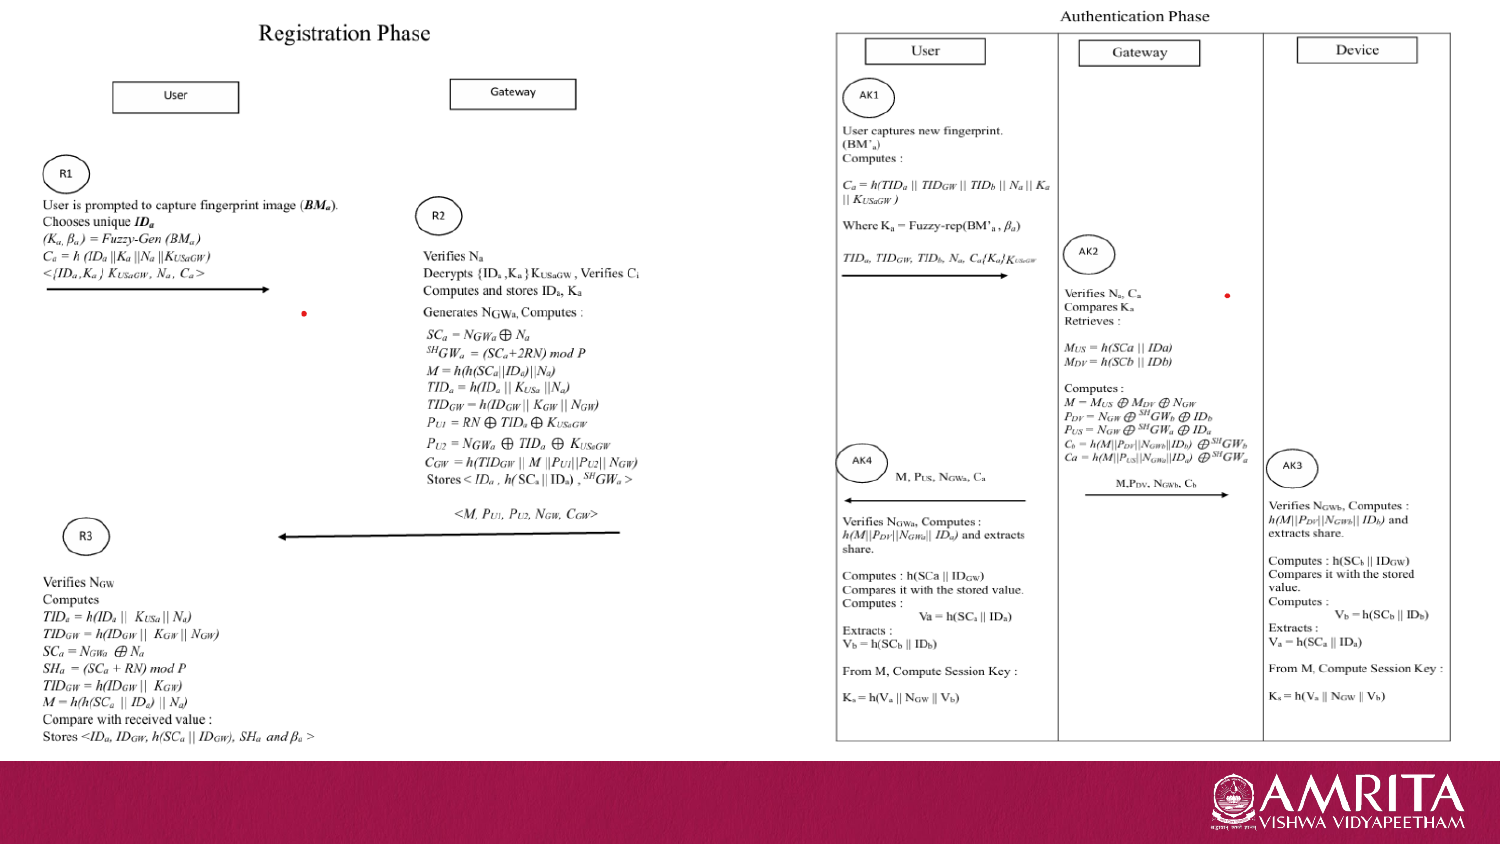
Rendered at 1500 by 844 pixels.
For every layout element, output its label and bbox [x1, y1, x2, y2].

picture [830, 0, 1459, 749]
picture [0, 761, 1500, 844]
picture [32, 11, 652, 749]
